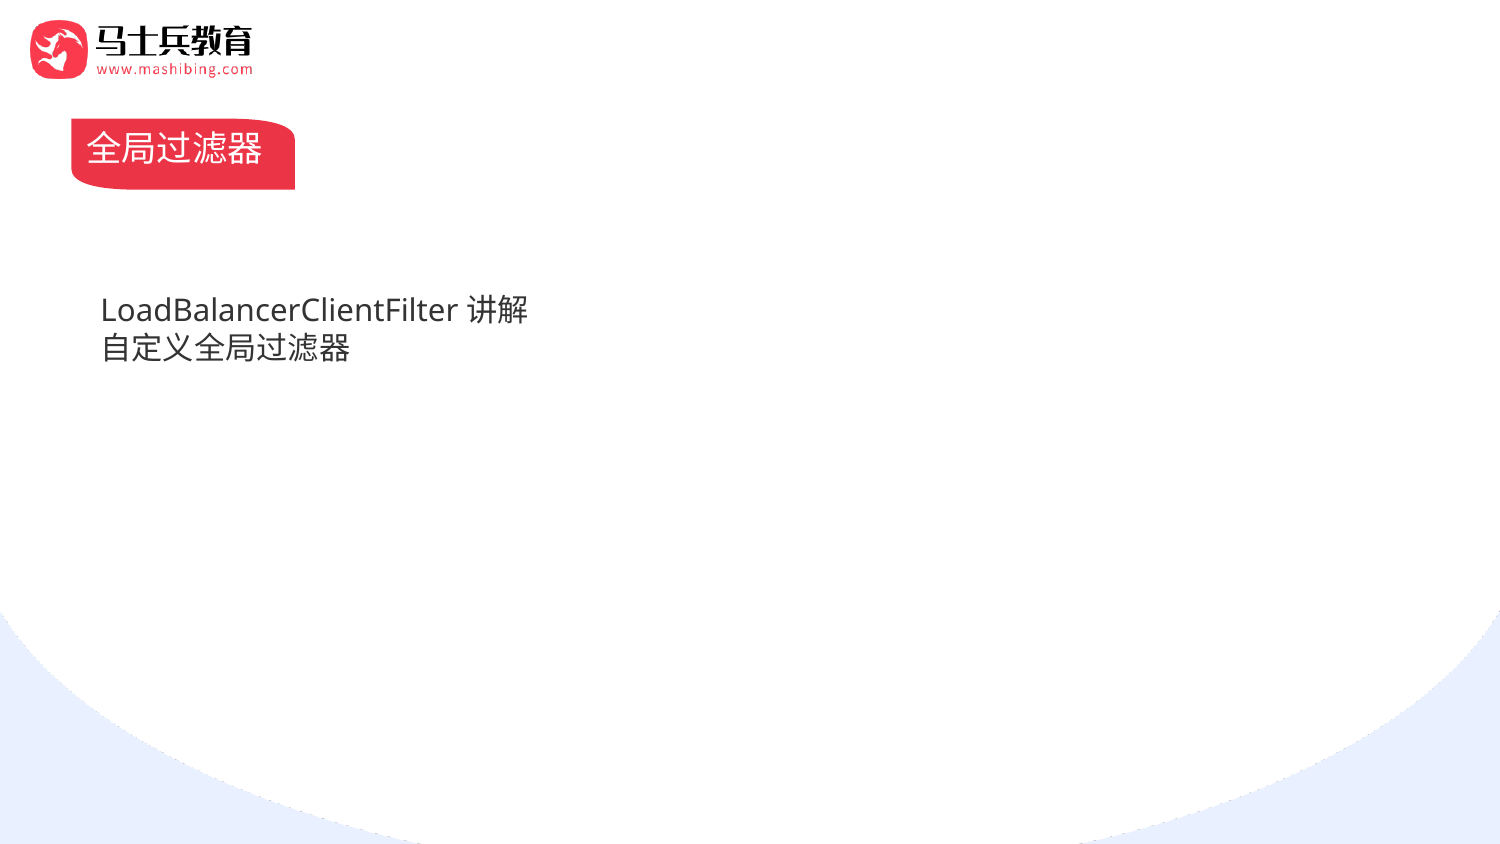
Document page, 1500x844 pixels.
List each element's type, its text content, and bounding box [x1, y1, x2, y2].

text_box 全局过滤器 [71, 118, 295, 190]
picture [30, 20, 252, 79]
picture [0, 610, 1500, 844]
text_box LoadBalancerClientFilter讲解 自定义全局过滤器 [85, 267, 986, 388]
